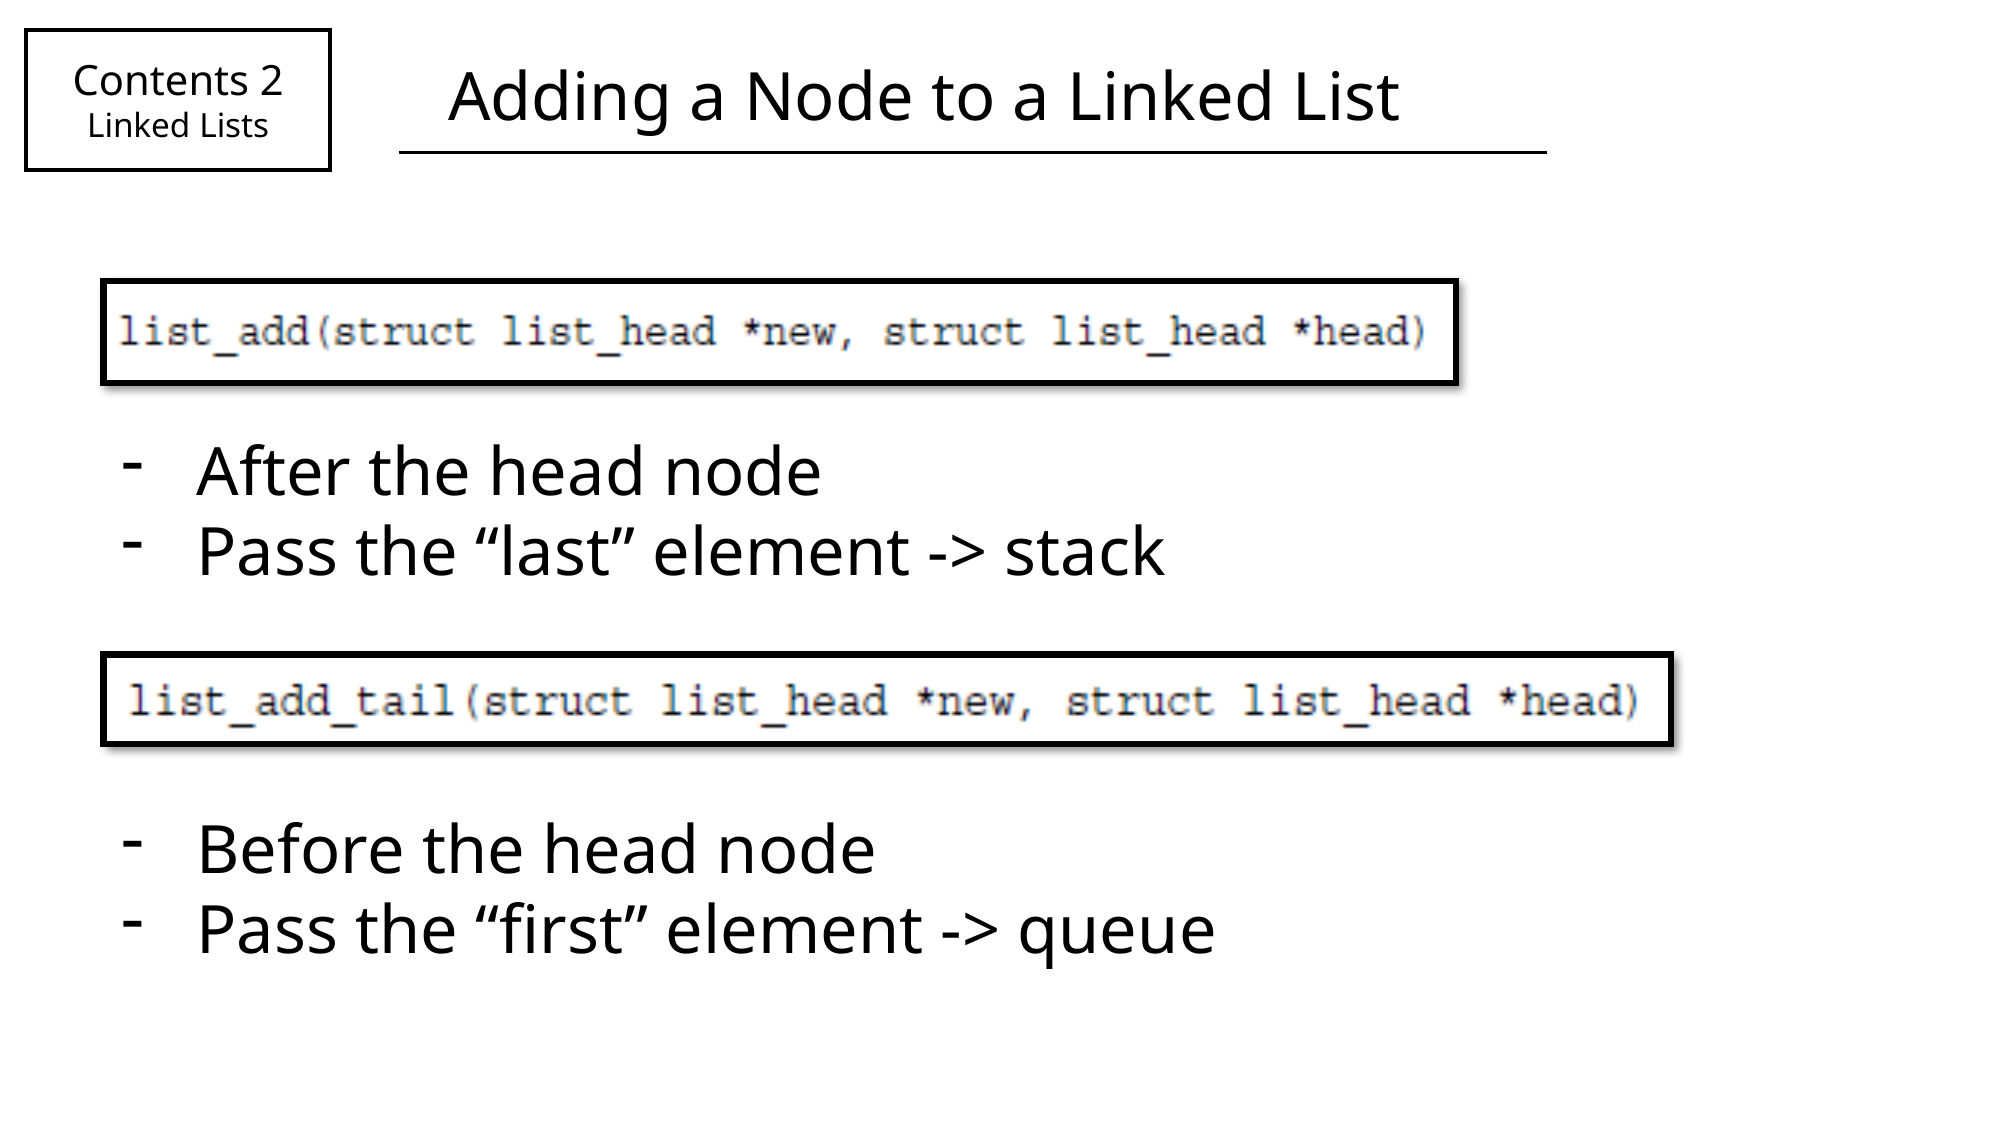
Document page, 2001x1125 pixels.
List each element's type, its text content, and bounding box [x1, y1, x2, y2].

text_box After the head node Pass the “last” element -> stack [106, 421, 1825, 597]
text_box Adding a Node to a Linked List [433, 46, 1640, 142]
picture [106, 657, 1668, 741]
picture [106, 284, 1453, 381]
text_box Before the head node Pass the “first” element -> queue [106, 799, 1825, 975]
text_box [134, 152, 1853, 363]
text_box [26, 29, 330, 171]
